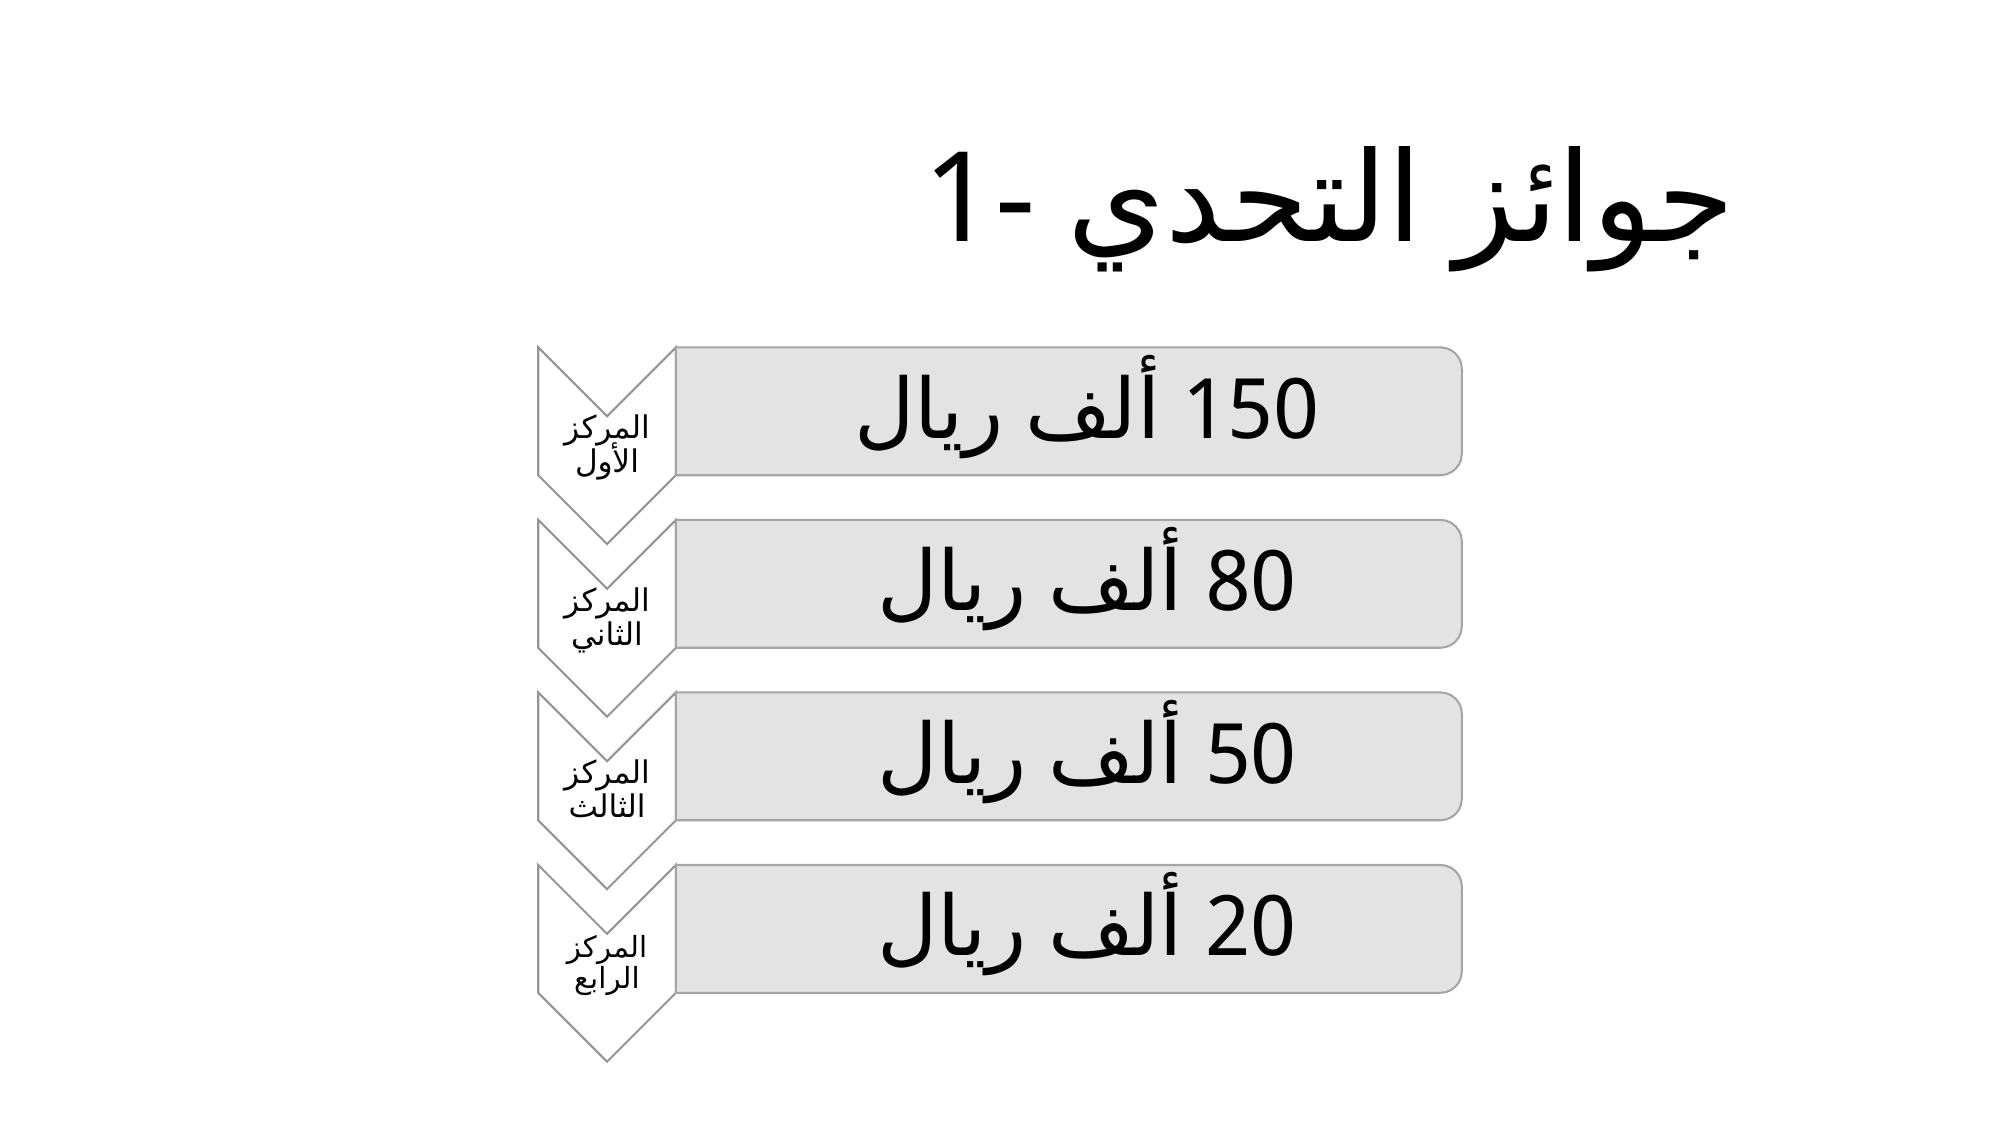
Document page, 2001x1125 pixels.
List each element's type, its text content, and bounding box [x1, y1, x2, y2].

title 1- جوائز التحدي [249, 63, 1750, 277]
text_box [538, 347, 1462, 1062]
